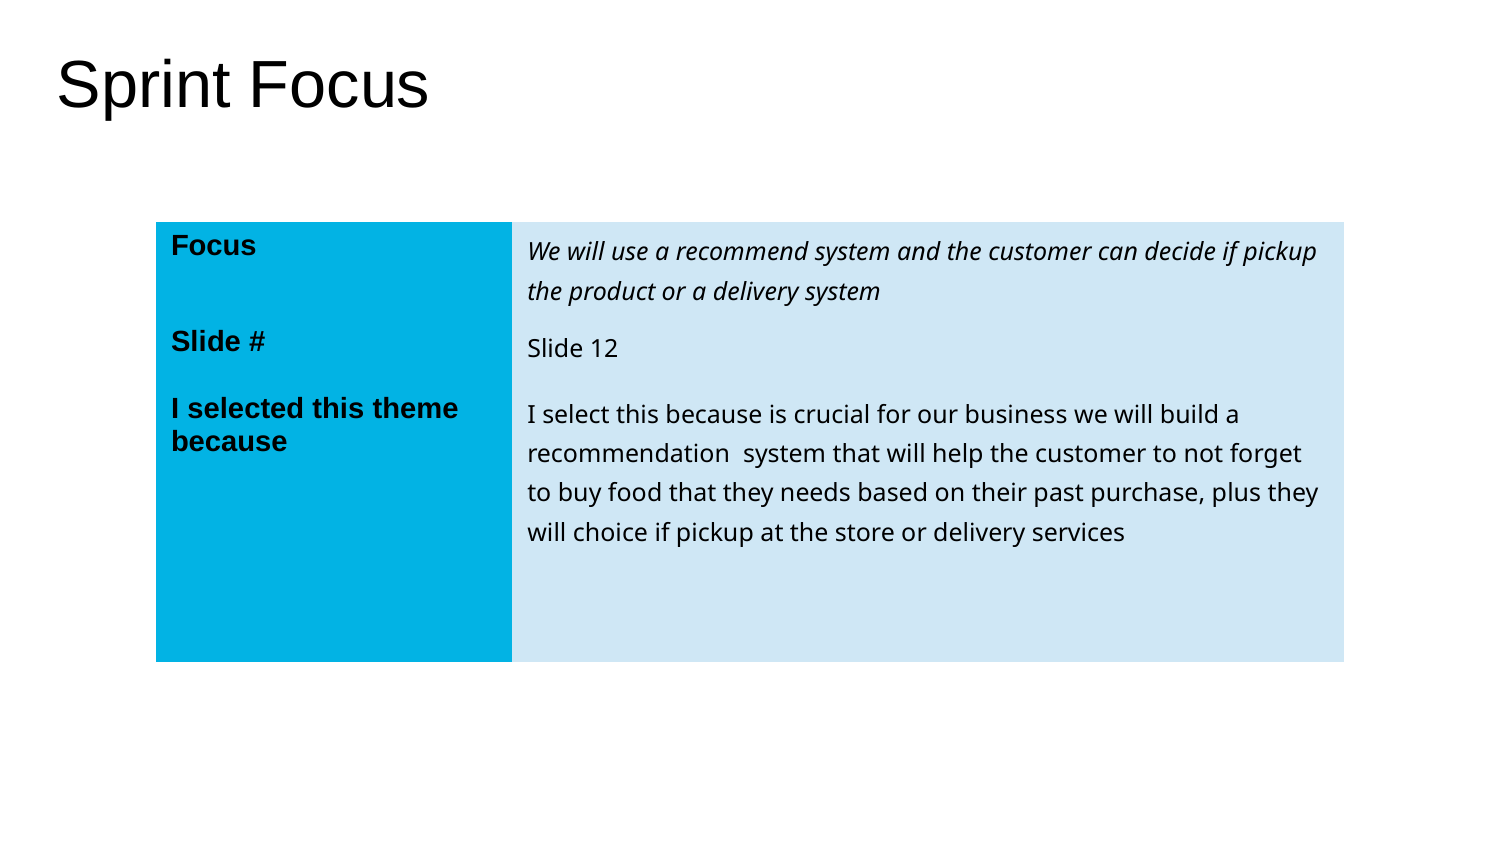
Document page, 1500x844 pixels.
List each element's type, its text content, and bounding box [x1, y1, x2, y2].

table_cell Slide # [156, 318, 512, 384]
table_cell Slide 12 [512, 318, 1344, 384]
table_cell I selected this theme because [156, 384, 512, 662]
table_cell I select this because is crucial for our business we will build a recommendation system that will help the customer to not forget to buy food that they needs based on their past purchase, plus they will choice if pickup at the store or delivery services [512, 384, 1344, 662]
table_header We will use a recommend system and the customer can decide if pickup the product or a delivery system [512, 222, 1344, 318]
table_header Focus [156, 222, 512, 318]
text_box Sprint Focus [51, 35, 1449, 130]
